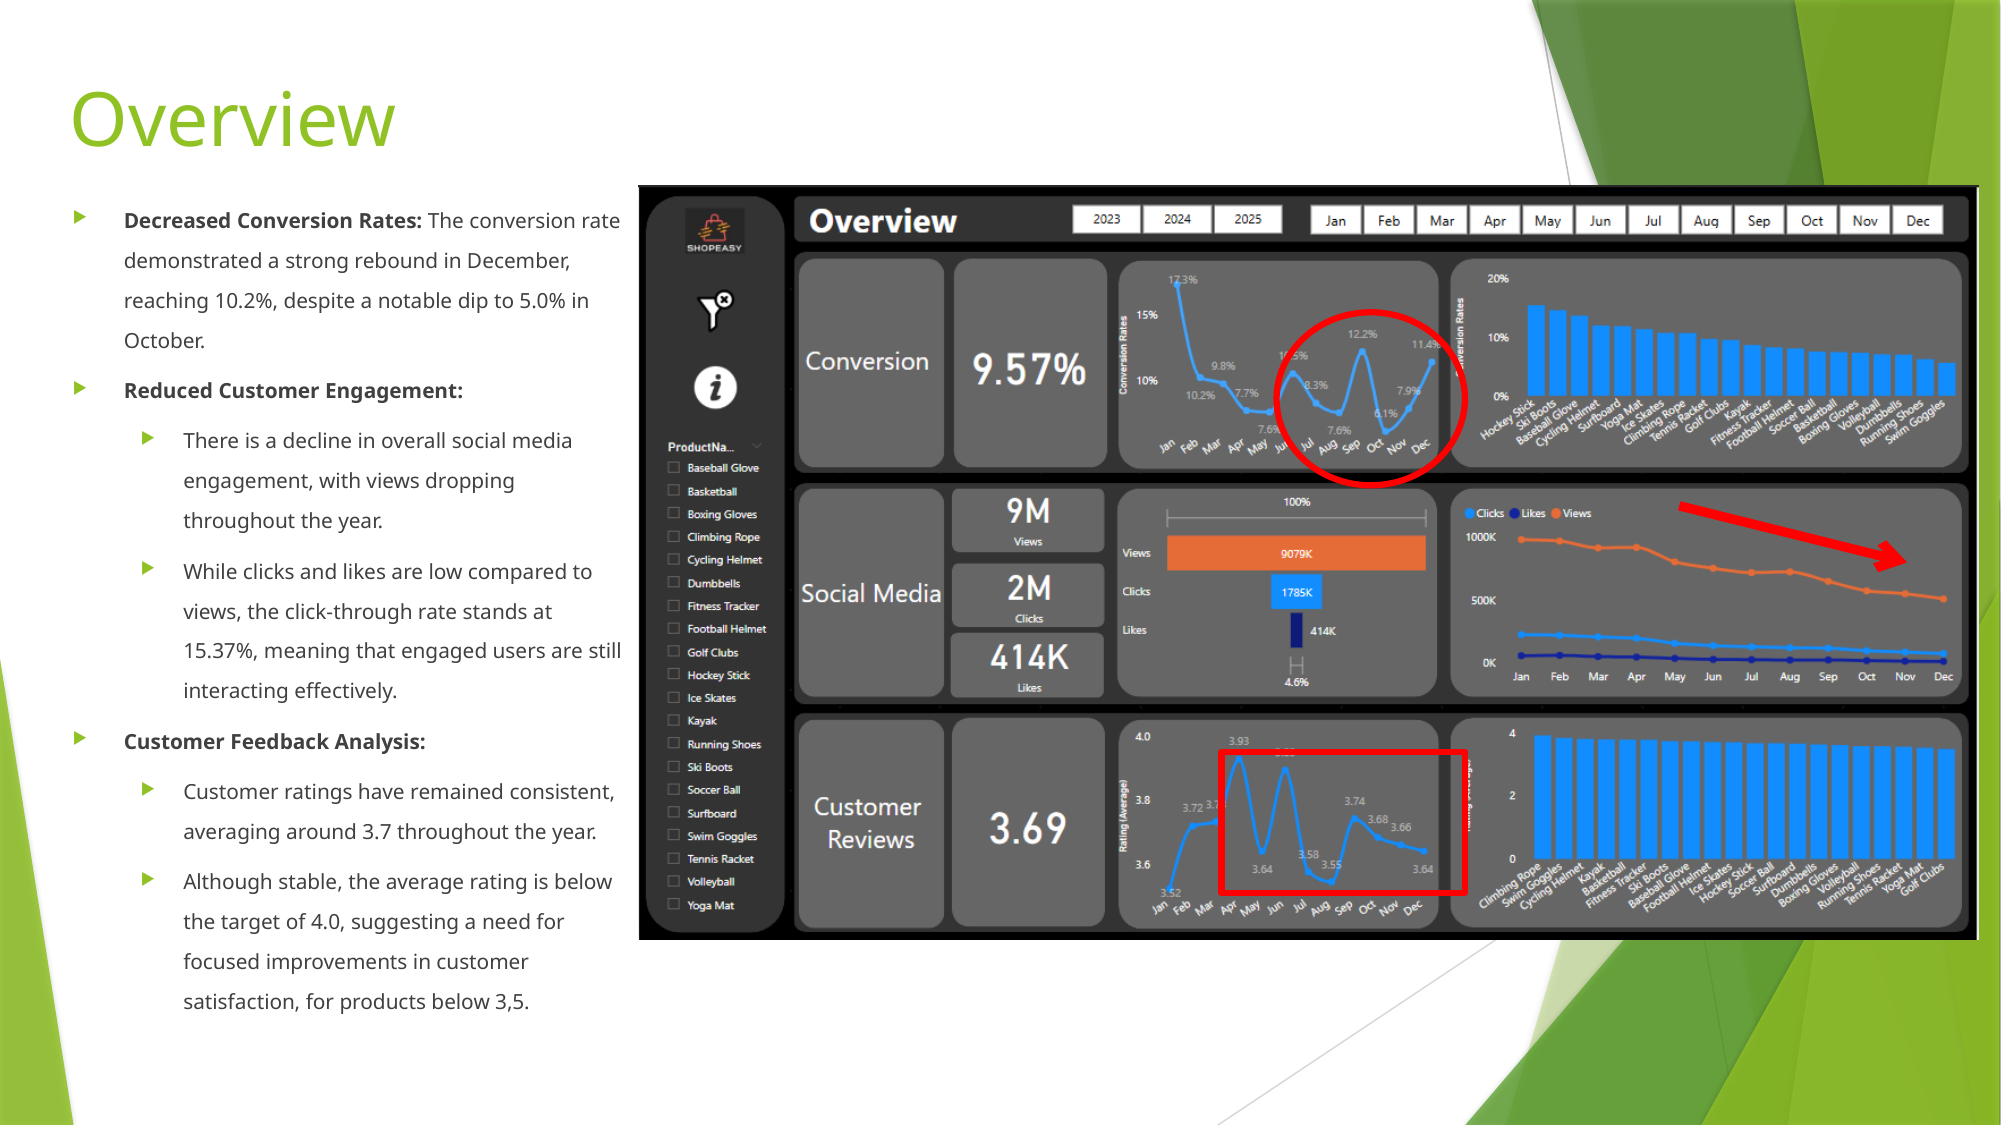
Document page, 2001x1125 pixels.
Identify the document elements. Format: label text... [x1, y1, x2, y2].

title Overview [54, 63, 1465, 186]
picture [637, 184, 1979, 941]
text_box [1678, 505, 1908, 563]
list Decreased Conversion Rates: The conversion rate demonstrated a strong rebound in December, reaching 10.2%, despite a notable dip to 5.0% in October. Reduced Customer Engagement: There is a decline in overall social media engagement, with views dropping throughout the year. While clicks and likes are low compared to views, the click-through rate stands at 15.37%, meaning that engaged users are still interacting effectively. Customer Feedback Analysis: Customer ratings have remained consistent, averaging around 3.7 throughout the year. Although stable, the average rating is below the target of 4.0, suggesting a need for focused improvements in customer satisfaction, for products below 3,5. [57, 185, 639, 1054]
